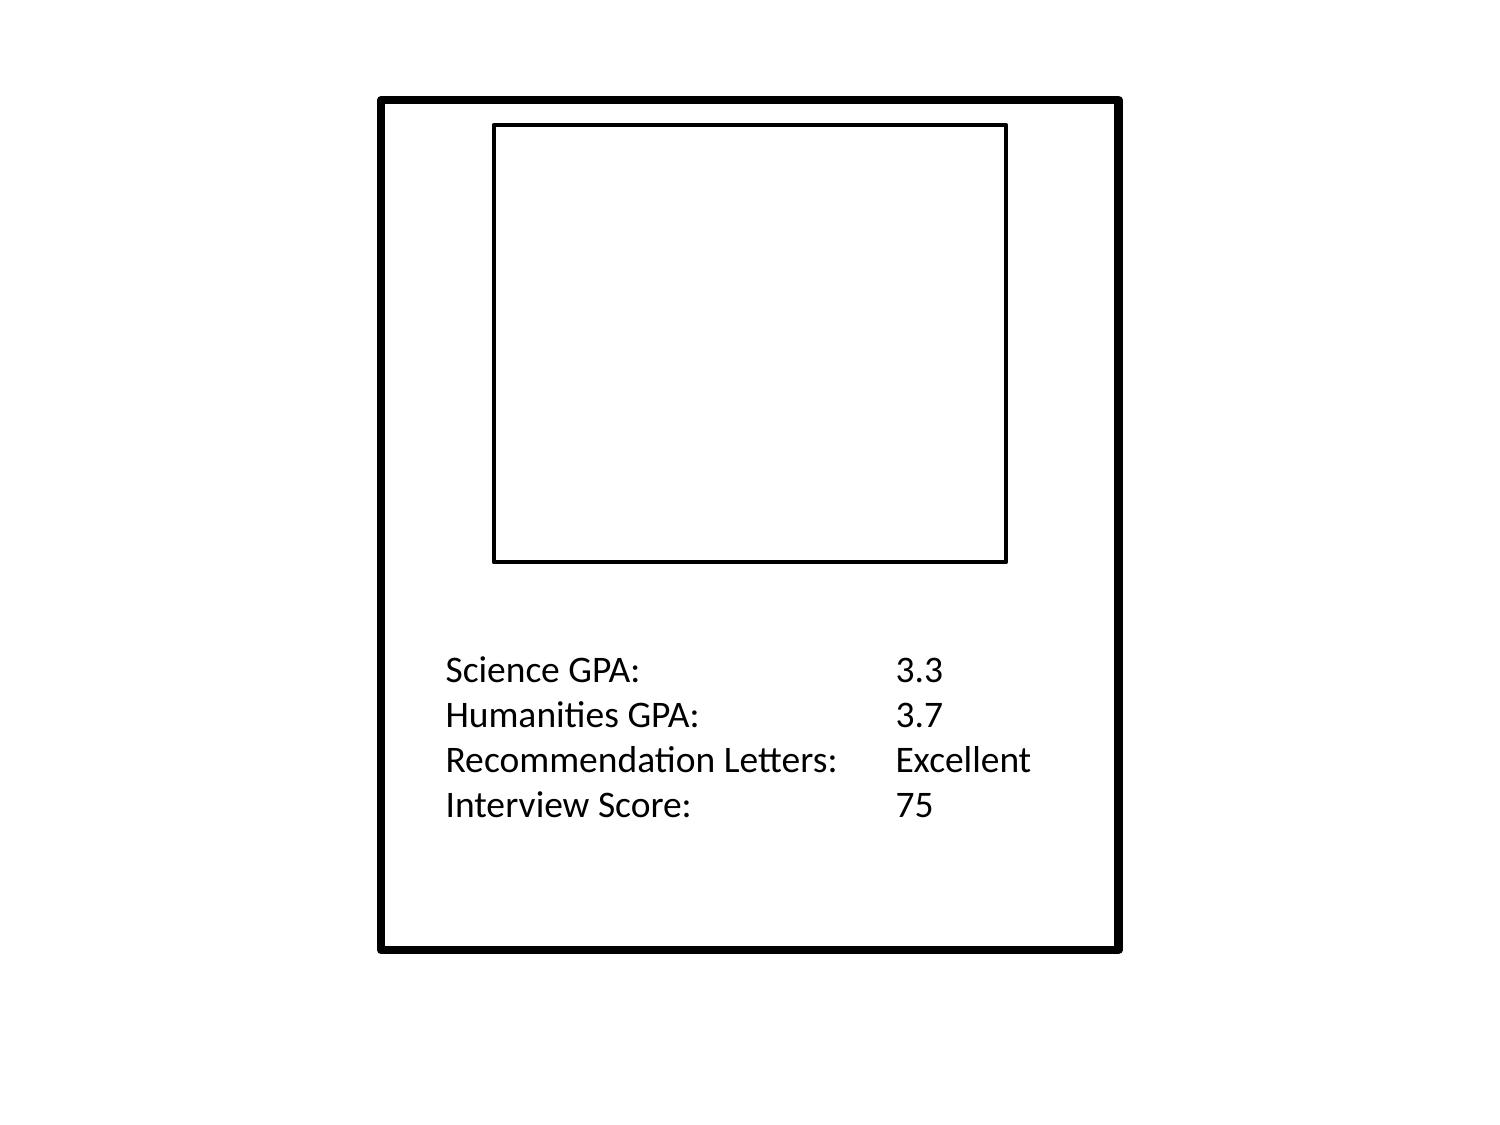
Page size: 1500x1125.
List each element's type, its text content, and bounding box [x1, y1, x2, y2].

text_box [379, 98, 1121, 952]
text_box Science GPA: 3.3 Humanities GPA: 3.7 Recommendation Letters: Excellent Interview Score: 75 [430, 637, 1088, 833]
text_box [492, 123, 1008, 564]
